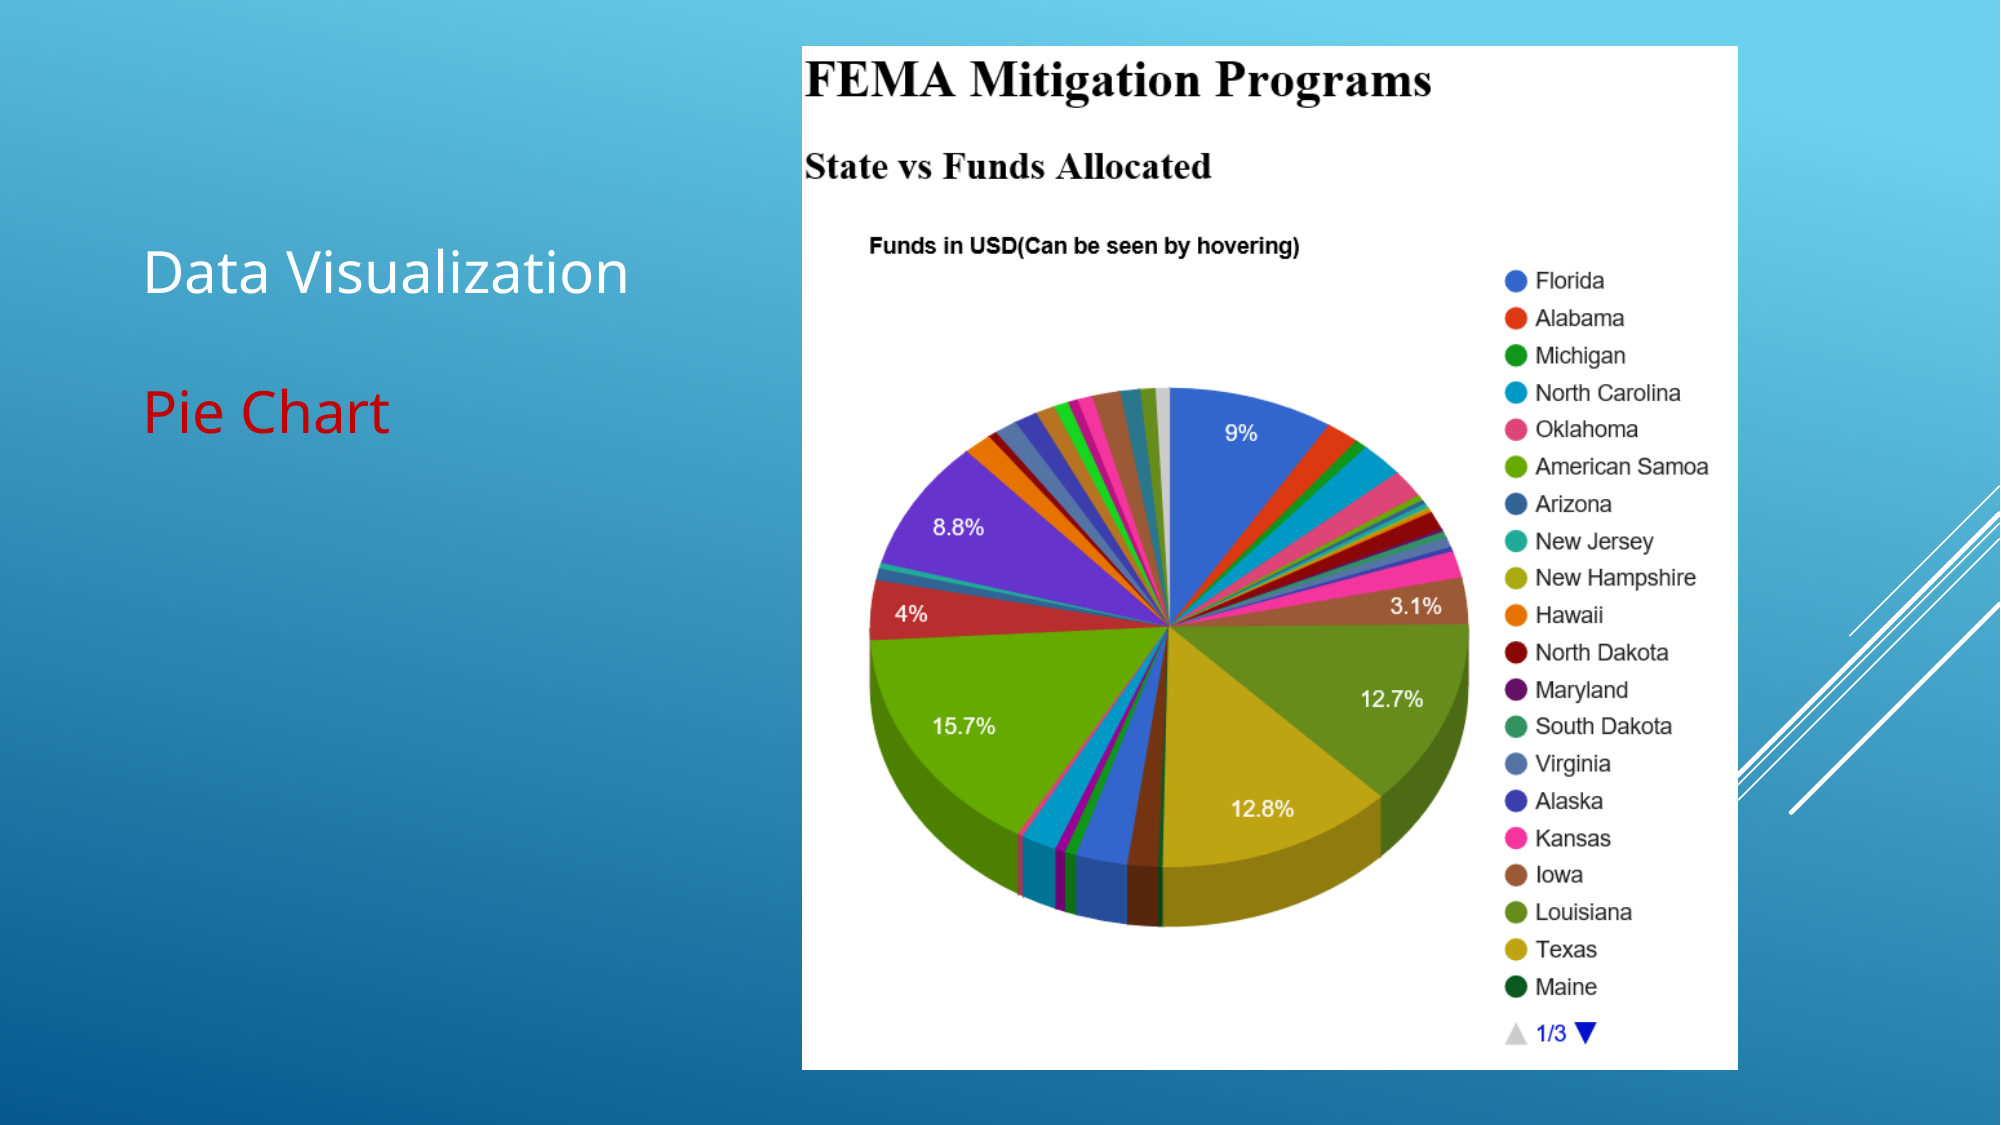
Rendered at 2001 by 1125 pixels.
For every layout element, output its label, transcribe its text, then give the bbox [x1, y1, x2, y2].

text_box Data Visualization Pie Chart [127, 227, 731, 453]
picture [802, 46, 1738, 1071]
